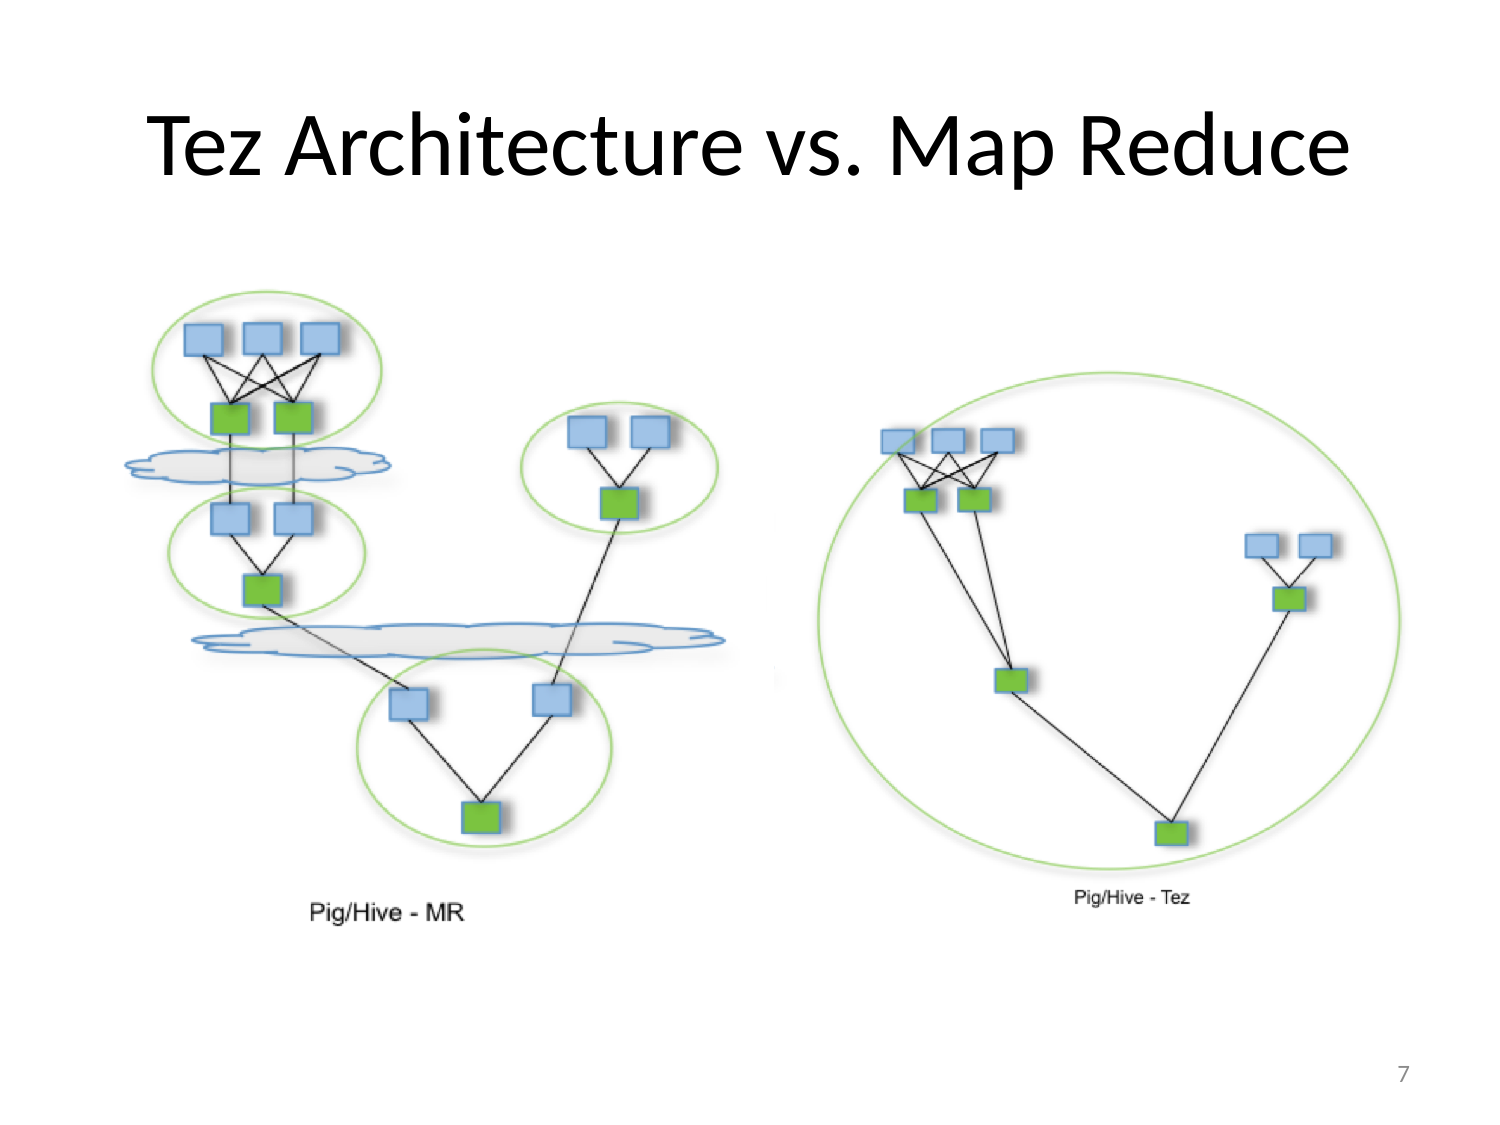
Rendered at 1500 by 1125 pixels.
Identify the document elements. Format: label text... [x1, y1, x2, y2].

picture [774, 337, 1433, 939]
slide_number 7 [1074, 1042, 1425, 1103]
title Tez Architecture vs. Map Reduce [75, 45, 1425, 233]
picture [87, 274, 767, 976]
